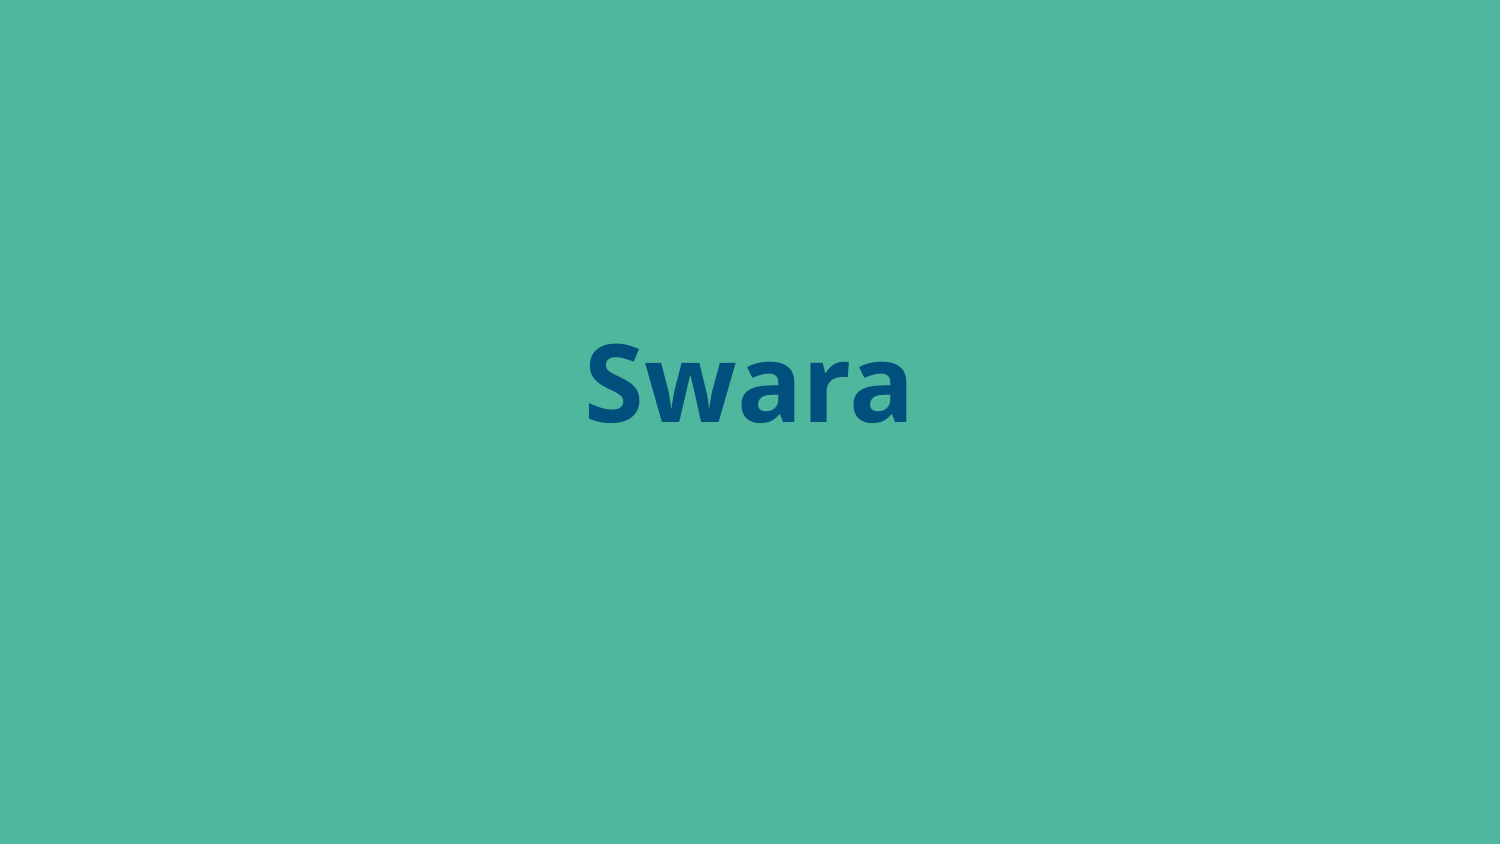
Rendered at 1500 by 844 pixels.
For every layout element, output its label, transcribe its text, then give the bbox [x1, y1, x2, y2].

title Swara [51, 122, 1449, 459]
